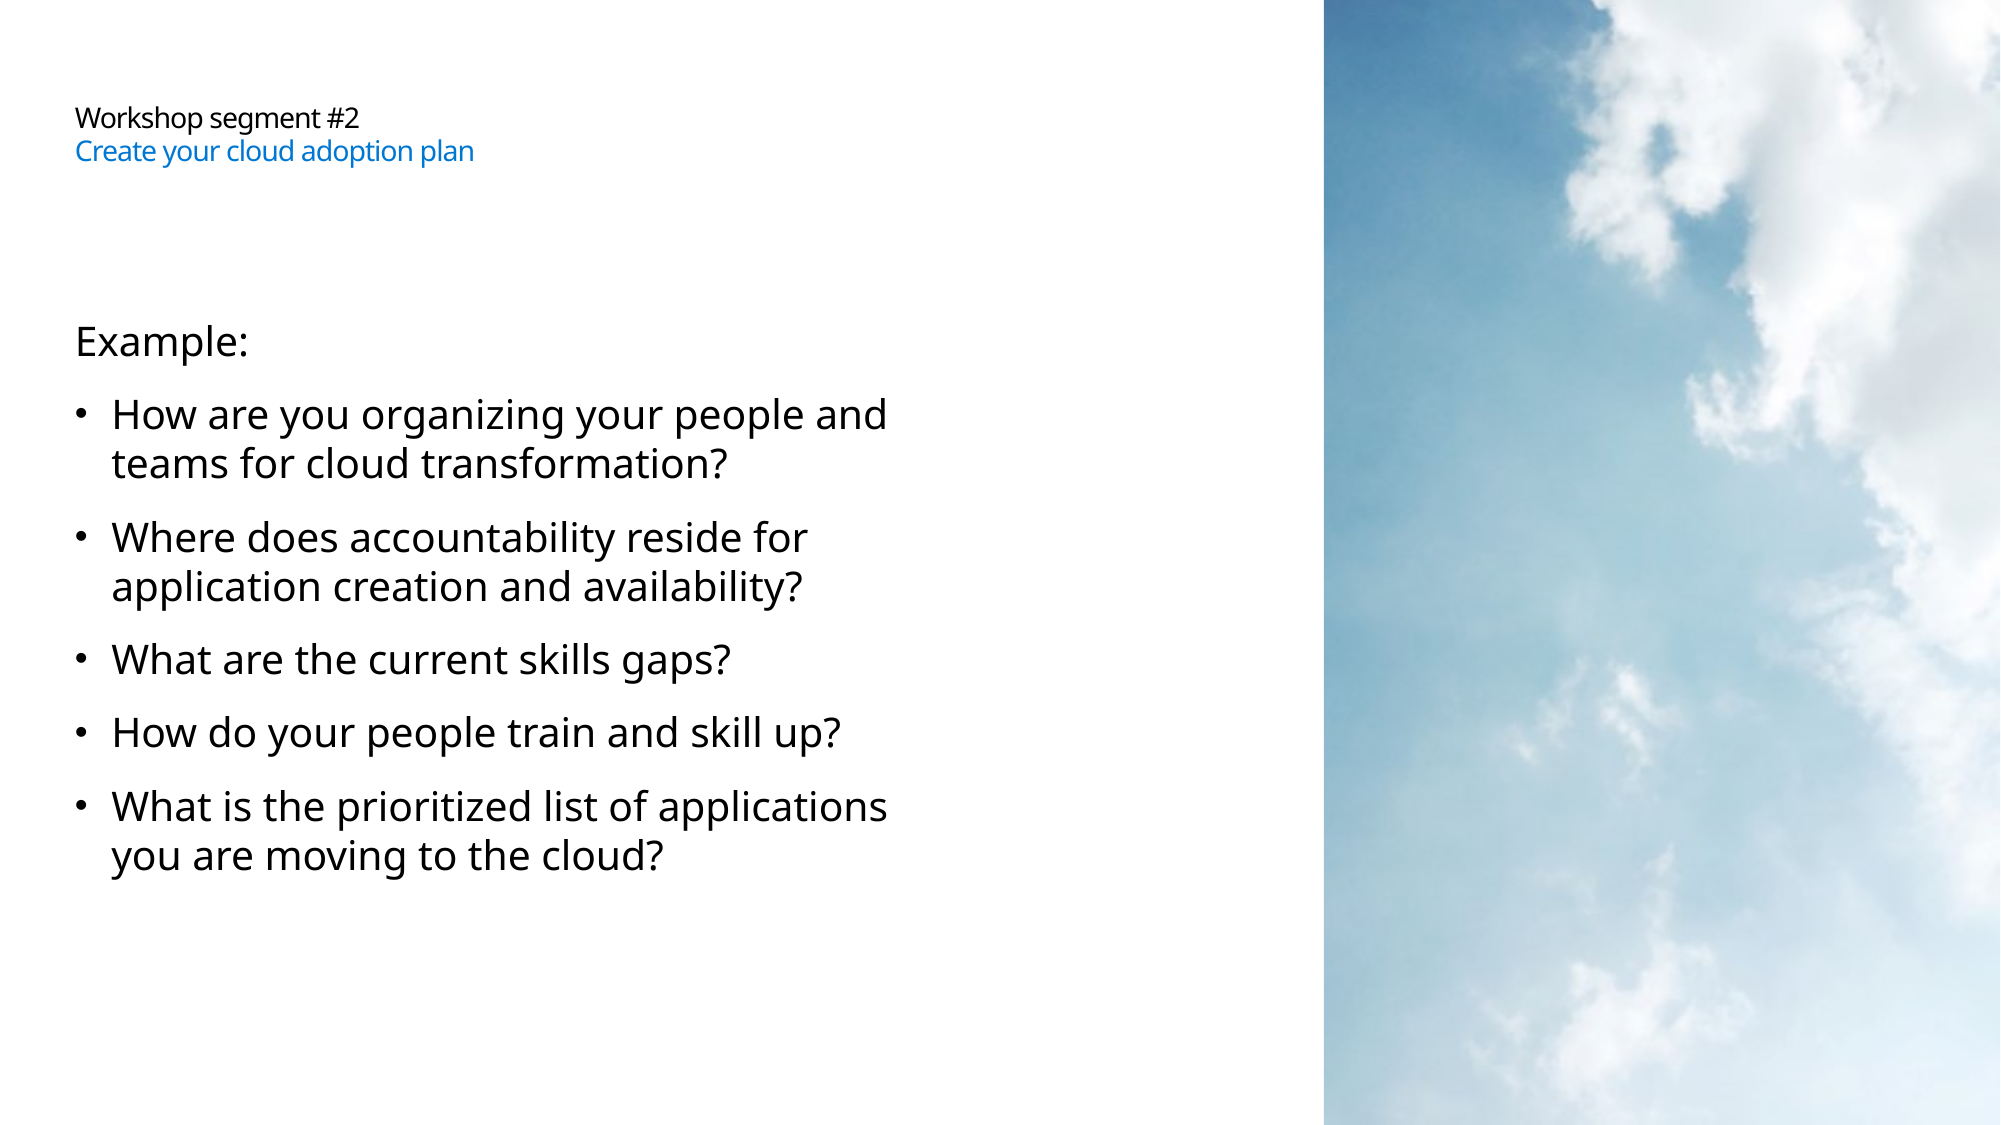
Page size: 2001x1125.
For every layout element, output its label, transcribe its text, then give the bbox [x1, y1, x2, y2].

picture [1323, 0, 2001, 1125]
list Example: How are you organizing your people and teams for cloud transformation? Where does accountability reside for application creation and availability? What are the current skills gaps? How do your people train and skill up? What is the prioritized list of applications you are moving to the cloud? [74, 315, 963, 962]
title Workshop segment #2 Create your cloud adoption plan [74, 101, 1323, 168]
